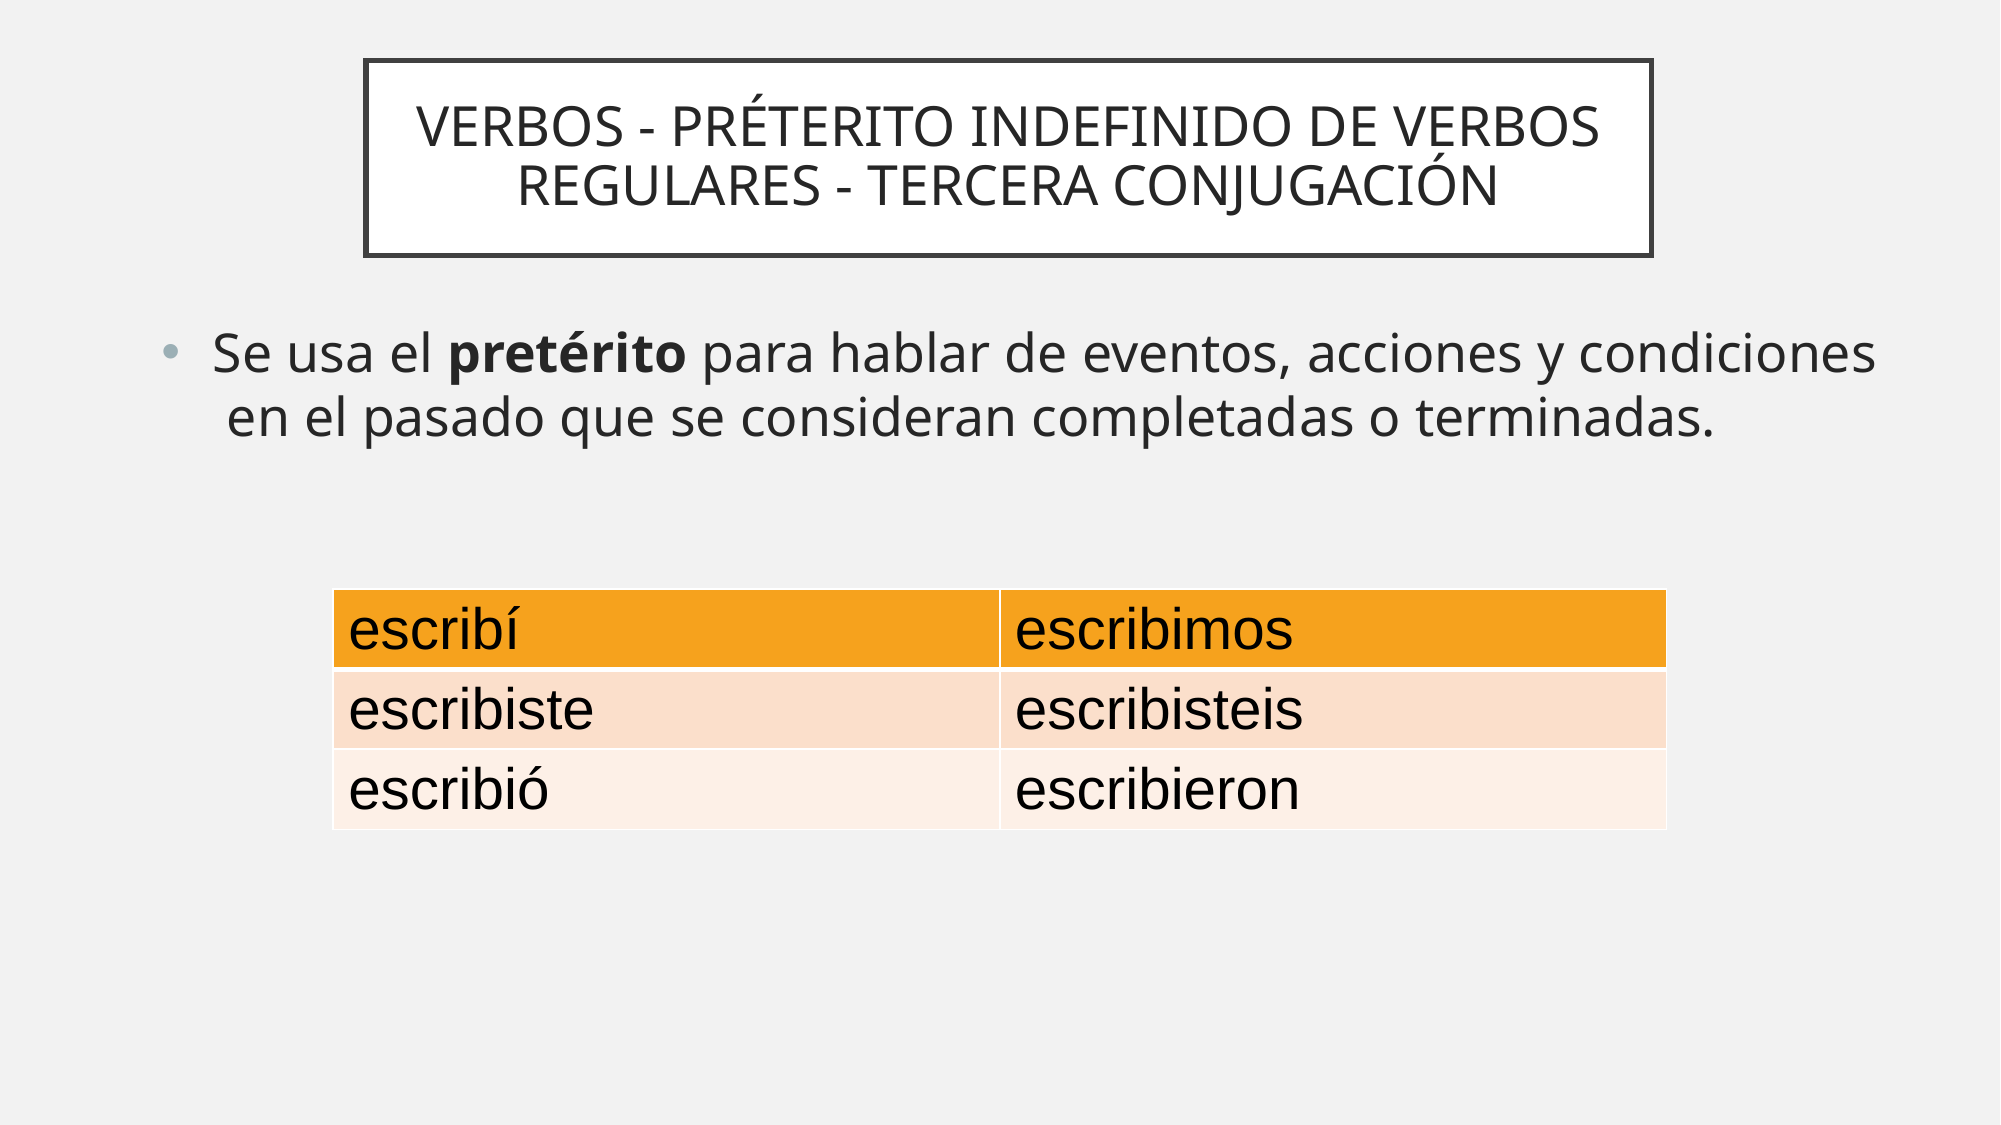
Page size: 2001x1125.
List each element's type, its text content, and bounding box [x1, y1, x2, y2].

title VERBOS - PRÉTERITO INDEFINIDO DE VERBOS REGULARES - TERCERA CONJUGACIÓN [363, 58, 1654, 258]
table_header escribimos [1001, 590, 1666, 667]
table_cell escribió [334, 750, 999, 829]
table_cell escribieron [1001, 750, 1666, 829]
table_cell escribiste [334, 672, 999, 748]
table_cell escribisteis [1001, 672, 1666, 748]
table_header escribí [334, 590, 999, 667]
list Se usa el pretérito para hablar de eventos, acciones y condiciones en el pasado que se consideran completadas o terminadas. [146, 311, 1904, 507]
